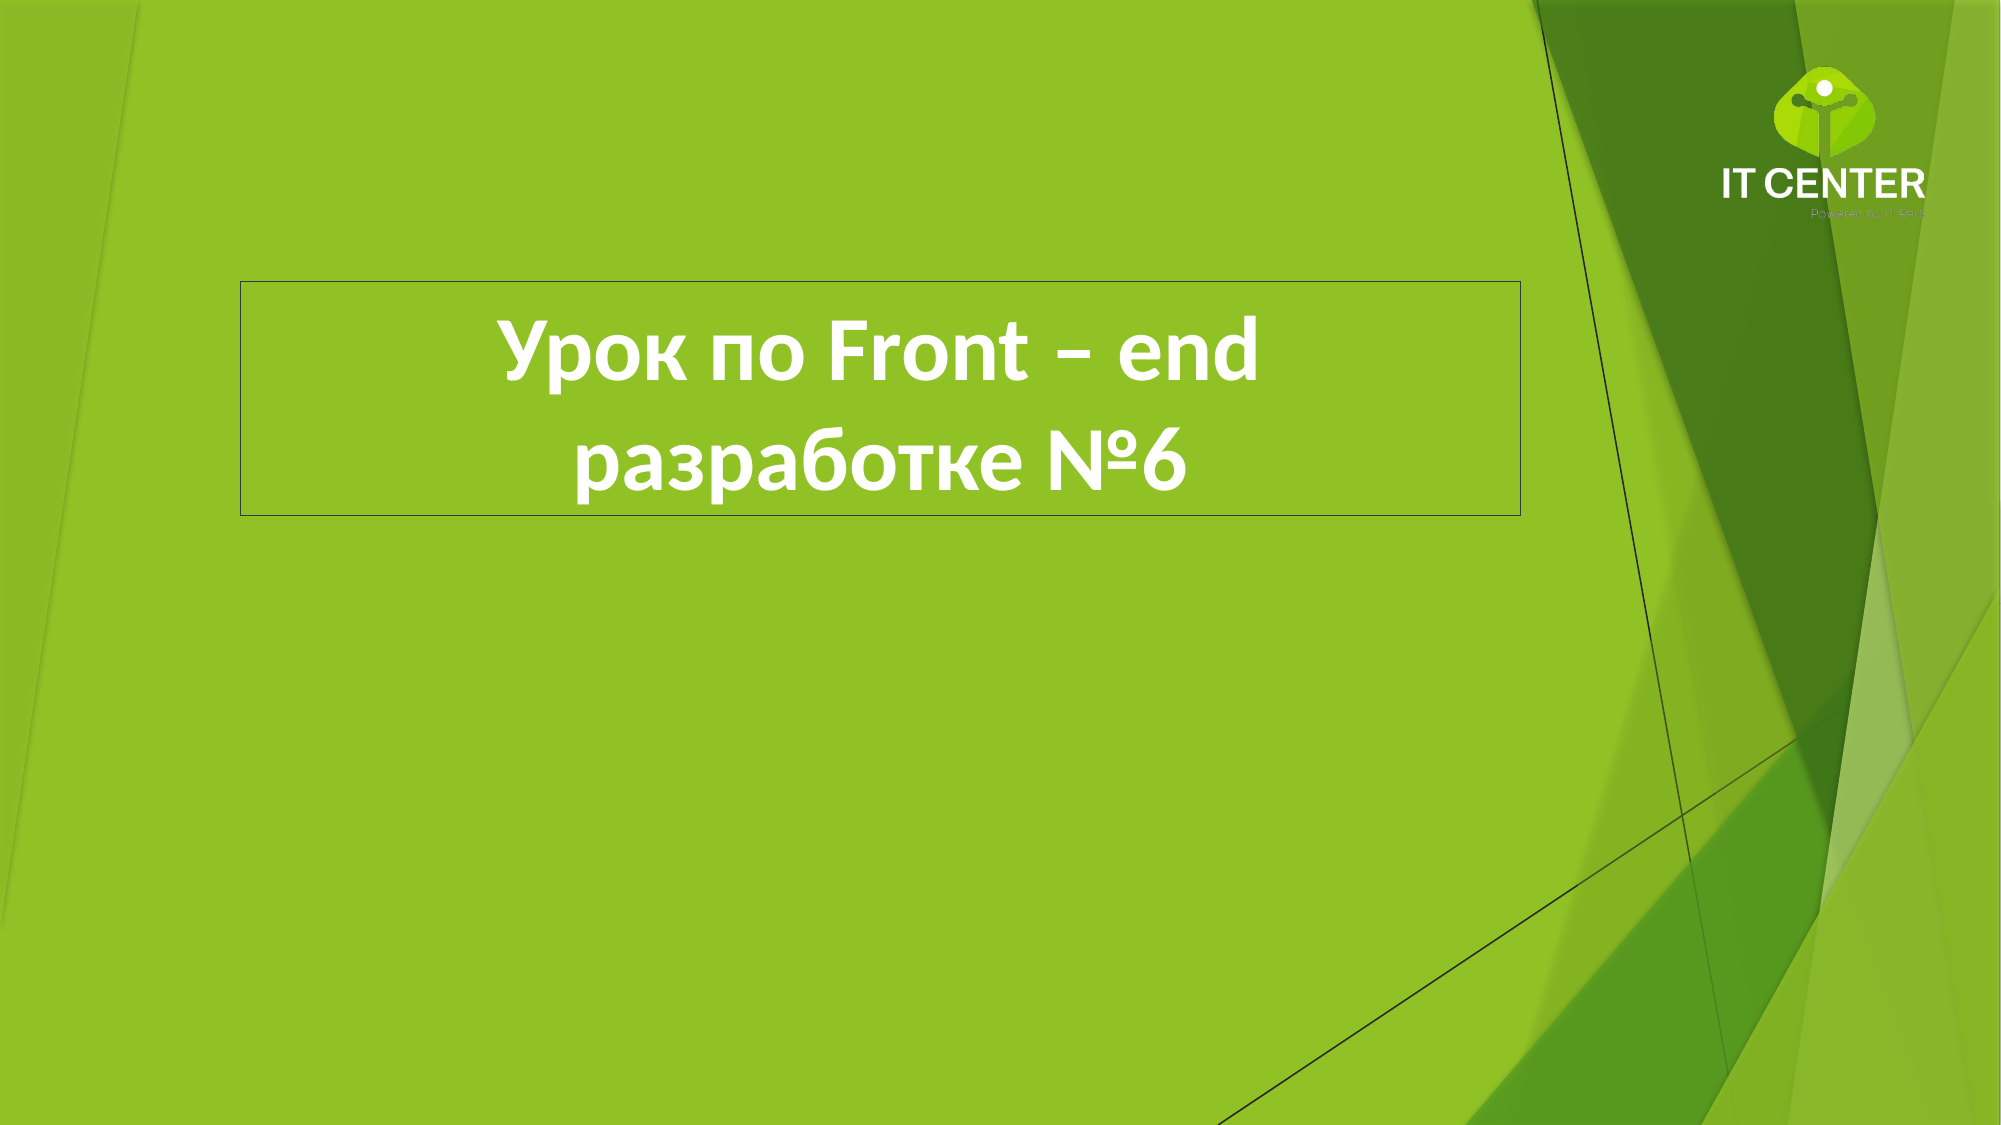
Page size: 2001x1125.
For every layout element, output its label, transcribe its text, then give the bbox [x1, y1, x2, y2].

text_box Урок по Front – end разработке №6 [240, 281, 1521, 516]
picture [1671, 42, 1988, 247]
